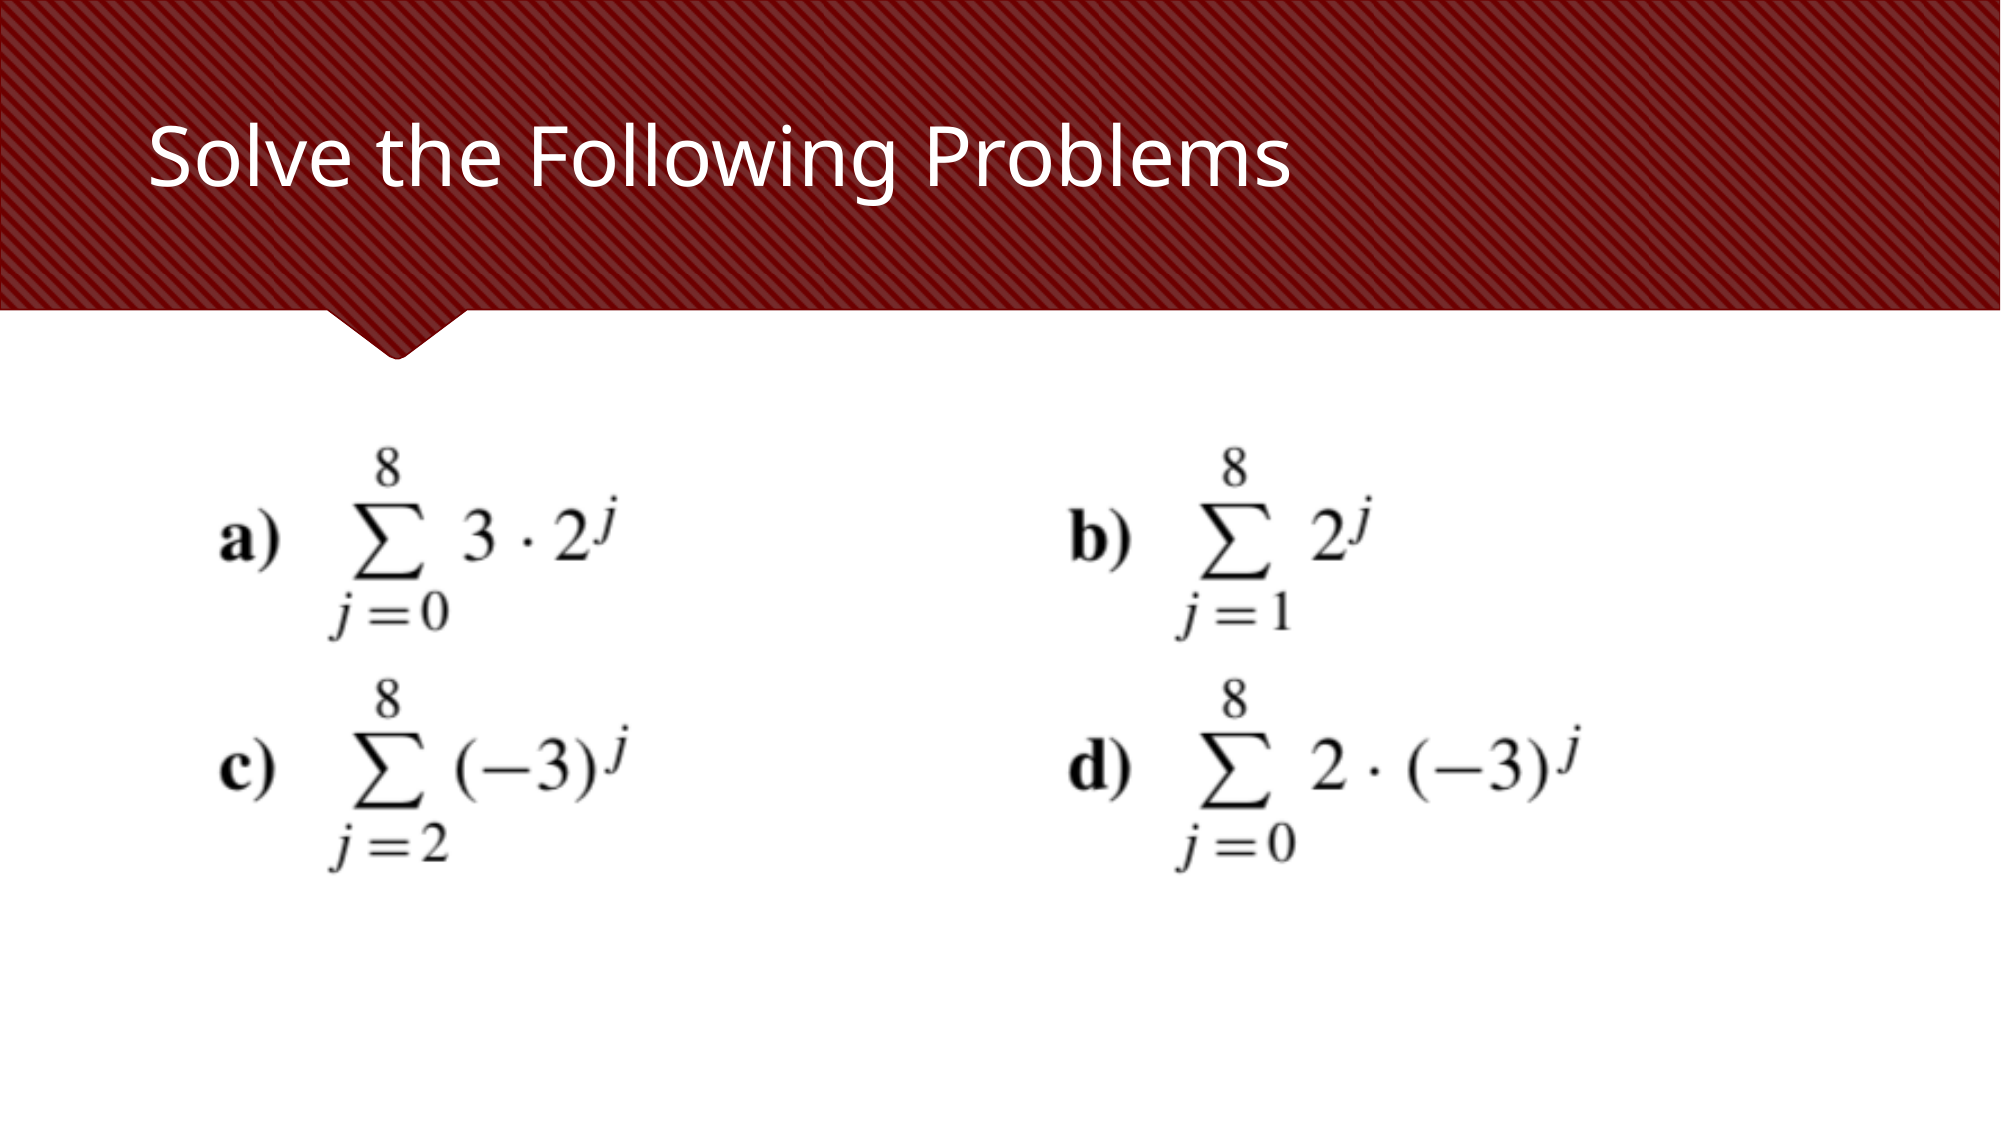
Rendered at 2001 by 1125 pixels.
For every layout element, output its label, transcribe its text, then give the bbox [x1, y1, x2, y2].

title Solve the Following Problems [132, 73, 1868, 233]
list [173, 426, 1624, 898]
